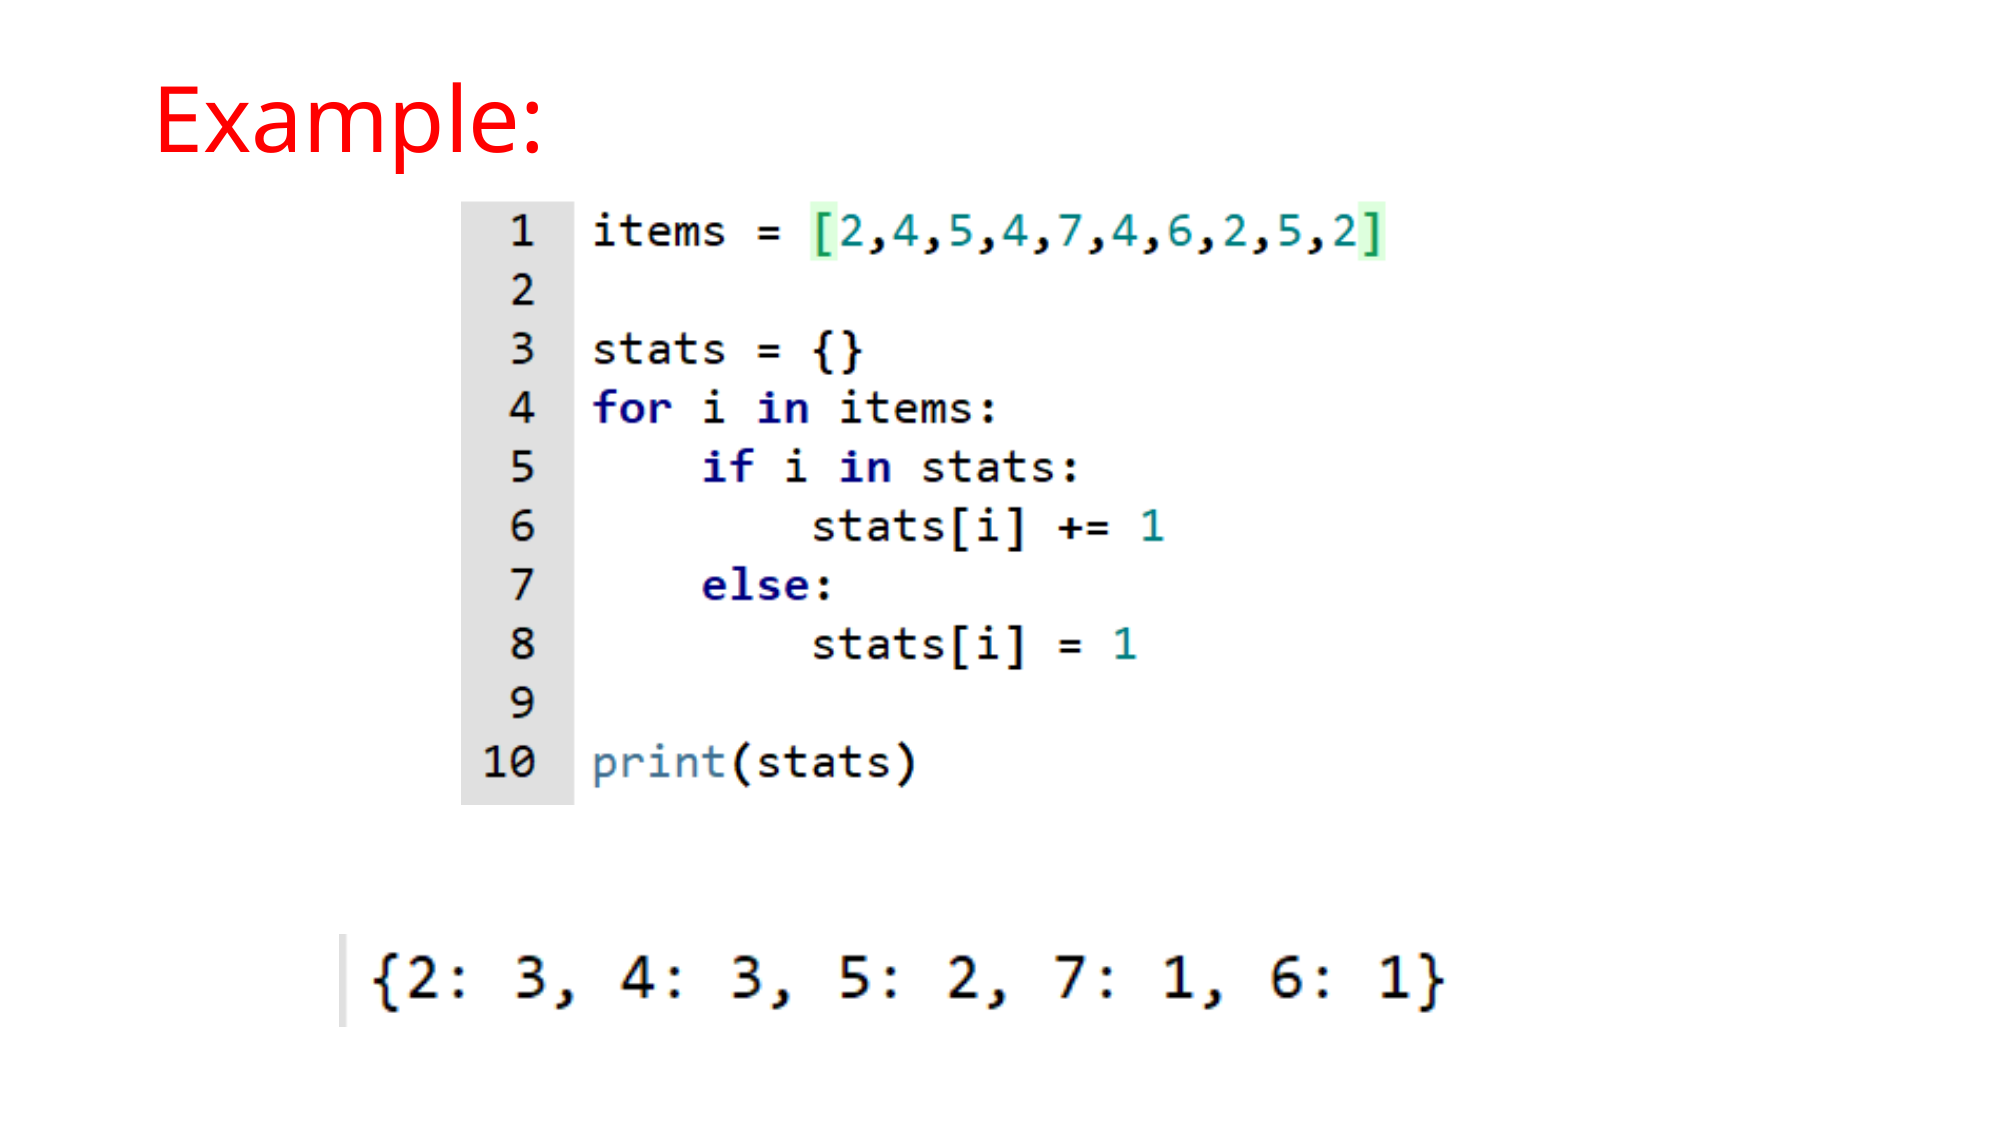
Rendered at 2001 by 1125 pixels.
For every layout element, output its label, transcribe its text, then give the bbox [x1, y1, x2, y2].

picture [339, 934, 1494, 1027]
picture [461, 200, 1445, 805]
title Example: [137, 59, 1863, 185]
